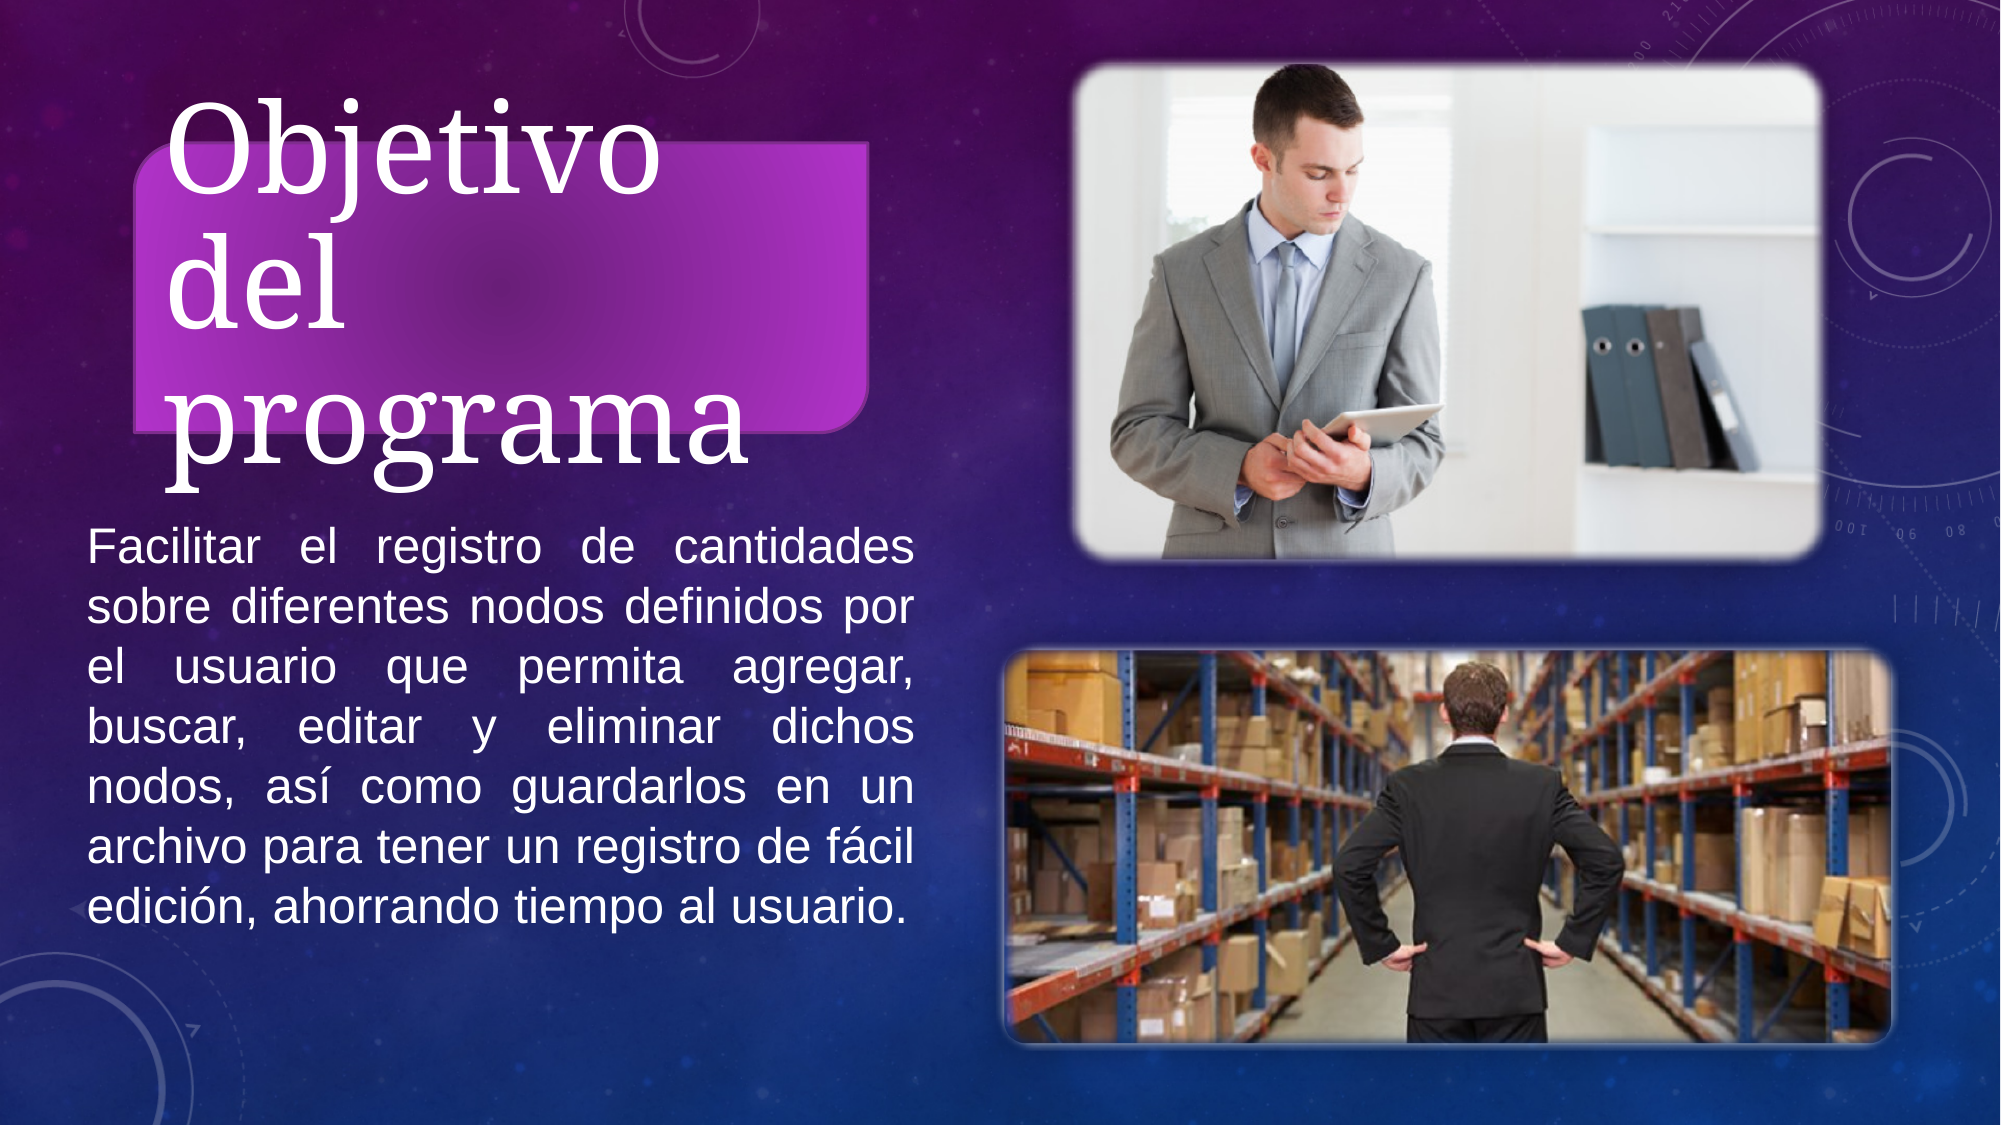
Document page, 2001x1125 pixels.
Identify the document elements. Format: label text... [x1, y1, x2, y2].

text_box Objetivo del programa [132, 141, 870, 400]
list Facilitar el registro de cantidades sobre diferentes nodos definidos por el usuario que permita agregar, buscar, editar y eliminar dichos nodos, así como guardarlos en un archivo para tener un registro de fácil edición, ahorrando tiempo al usuario. [71, 400, 931, 1047]
picture [0, 0, 2001, 1125]
